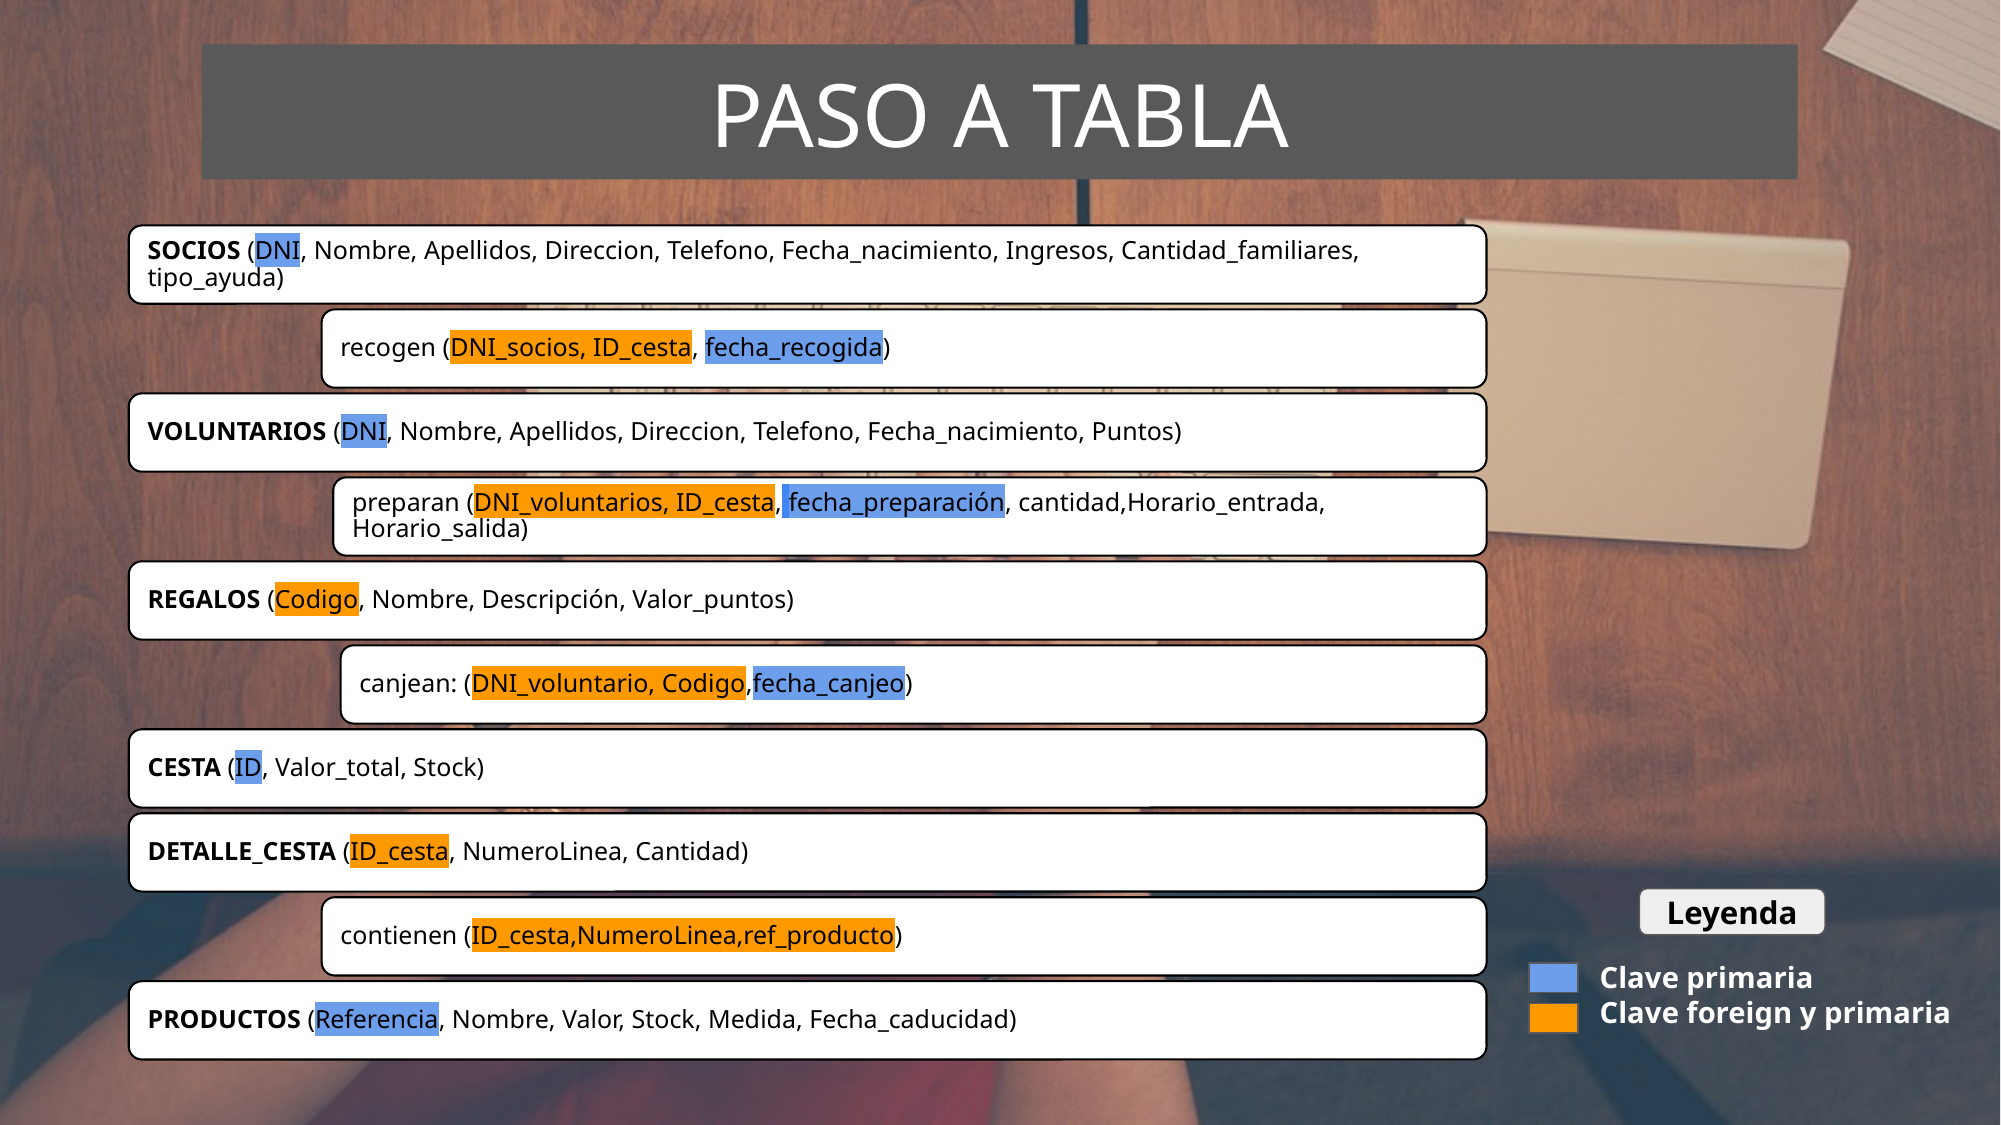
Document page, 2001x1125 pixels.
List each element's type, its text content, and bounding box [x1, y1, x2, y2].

text_box Leyenda [1639, 888, 1826, 935]
text_box [1528, 963, 1578, 993]
picture [0, 0, 2001, 1125]
text_box Clave primaria Clave foreign y primaria [1584, 909, 1976, 1044]
text_box PASO A TABLA [202, 44, 1798, 180]
text_box [1528, 1003, 1578, 1033]
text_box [128, 225, 1487, 1060]
